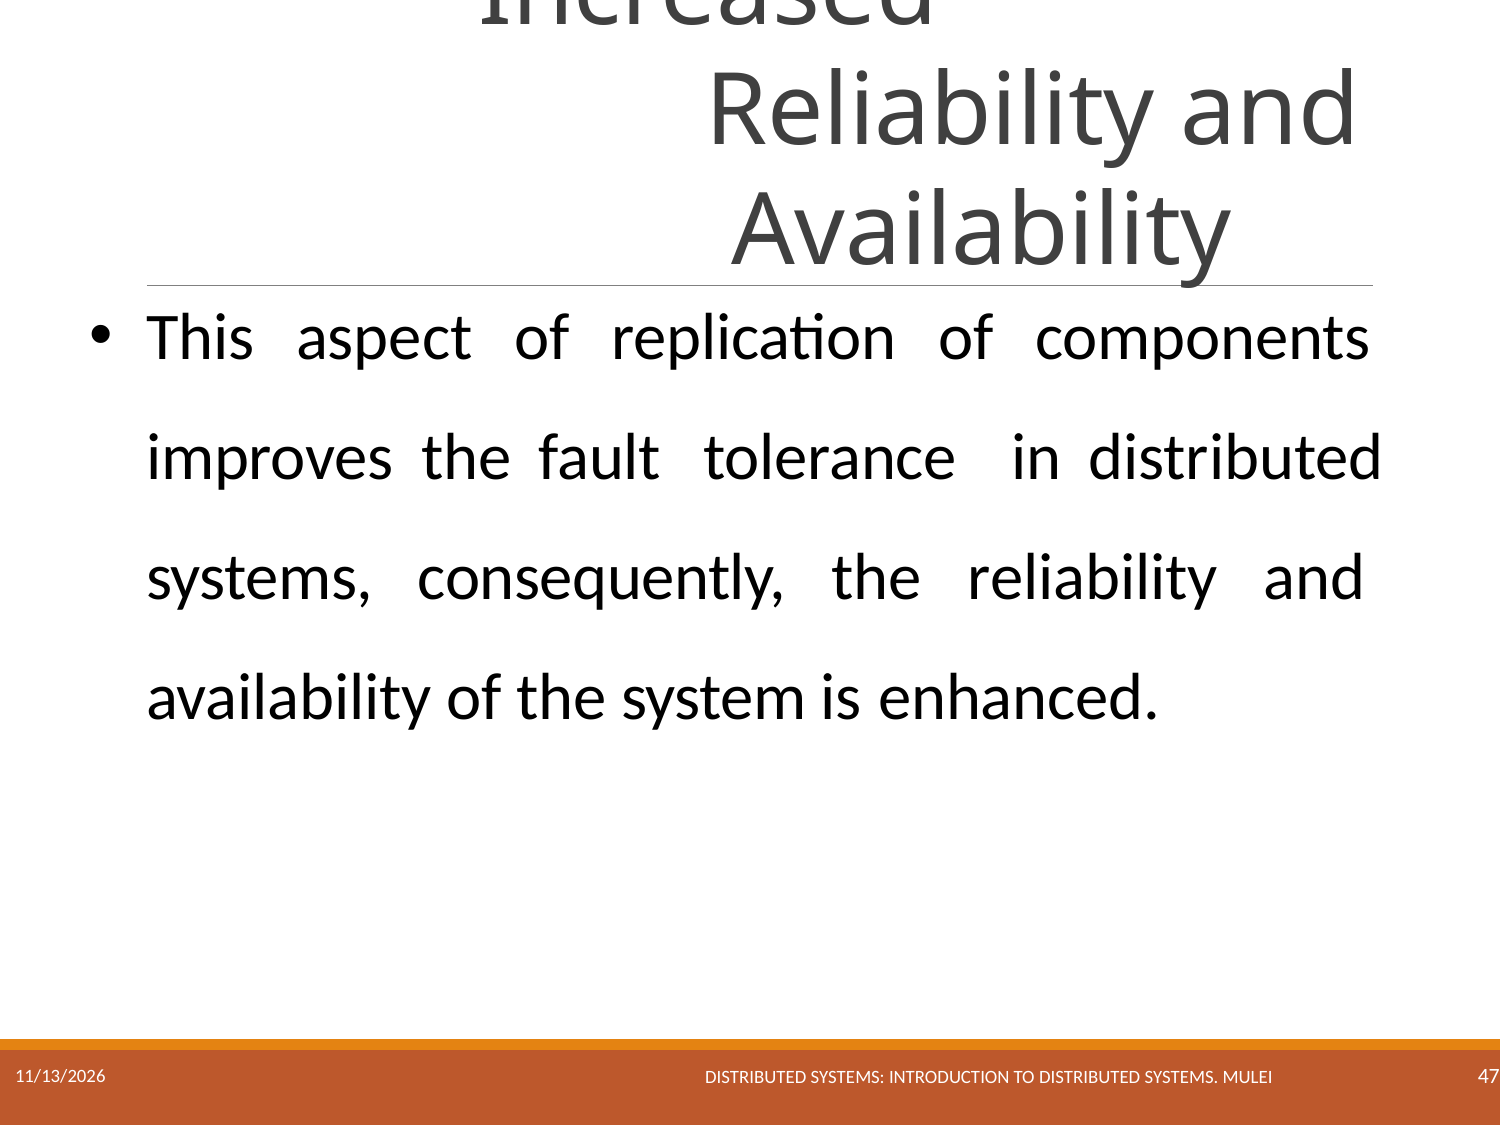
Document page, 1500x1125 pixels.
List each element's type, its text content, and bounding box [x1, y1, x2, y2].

footer Distributed Systems: Introduction to Distributed Systems. Mulei [475, 748, 1453, 1125]
title Increased Reliability and Availability [135, 0, 1373, 250]
text_box This aspect of replication of components improves the fault tolerance in distributed systems, consequently, the reliability and availability of the system is enhanced. [87, 250, 1413, 733]
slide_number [0, 1046, 346, 1103]
slide_number 47 [1453, 748, 1500, 1125]
